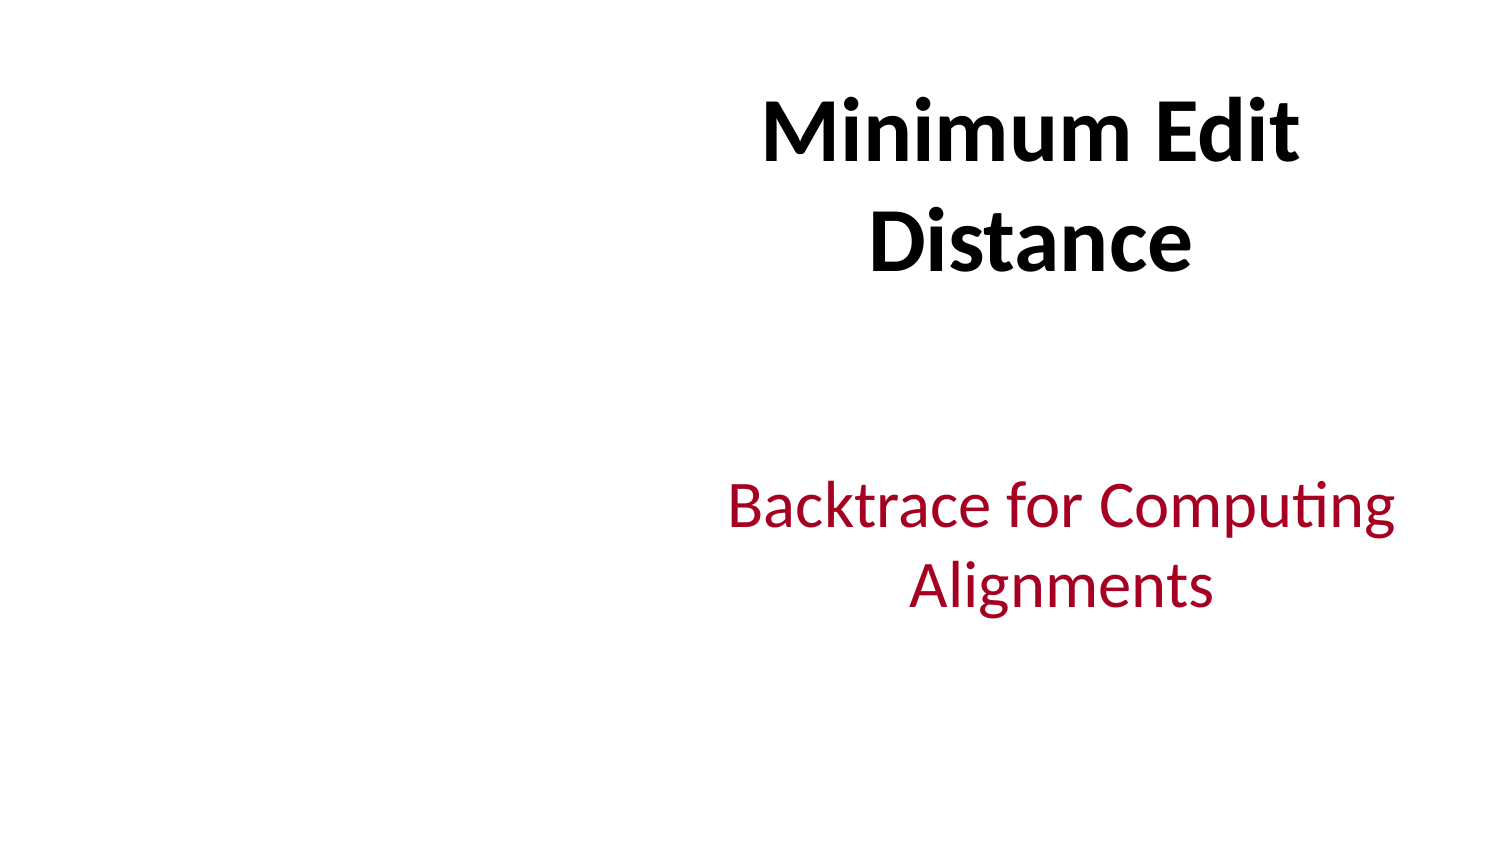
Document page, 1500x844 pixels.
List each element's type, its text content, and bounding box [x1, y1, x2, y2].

subtitle Backtrace for Computing Alignments [712, 375, 1413, 657]
title Minimum Edit Distance [637, 83, 1425, 297]
